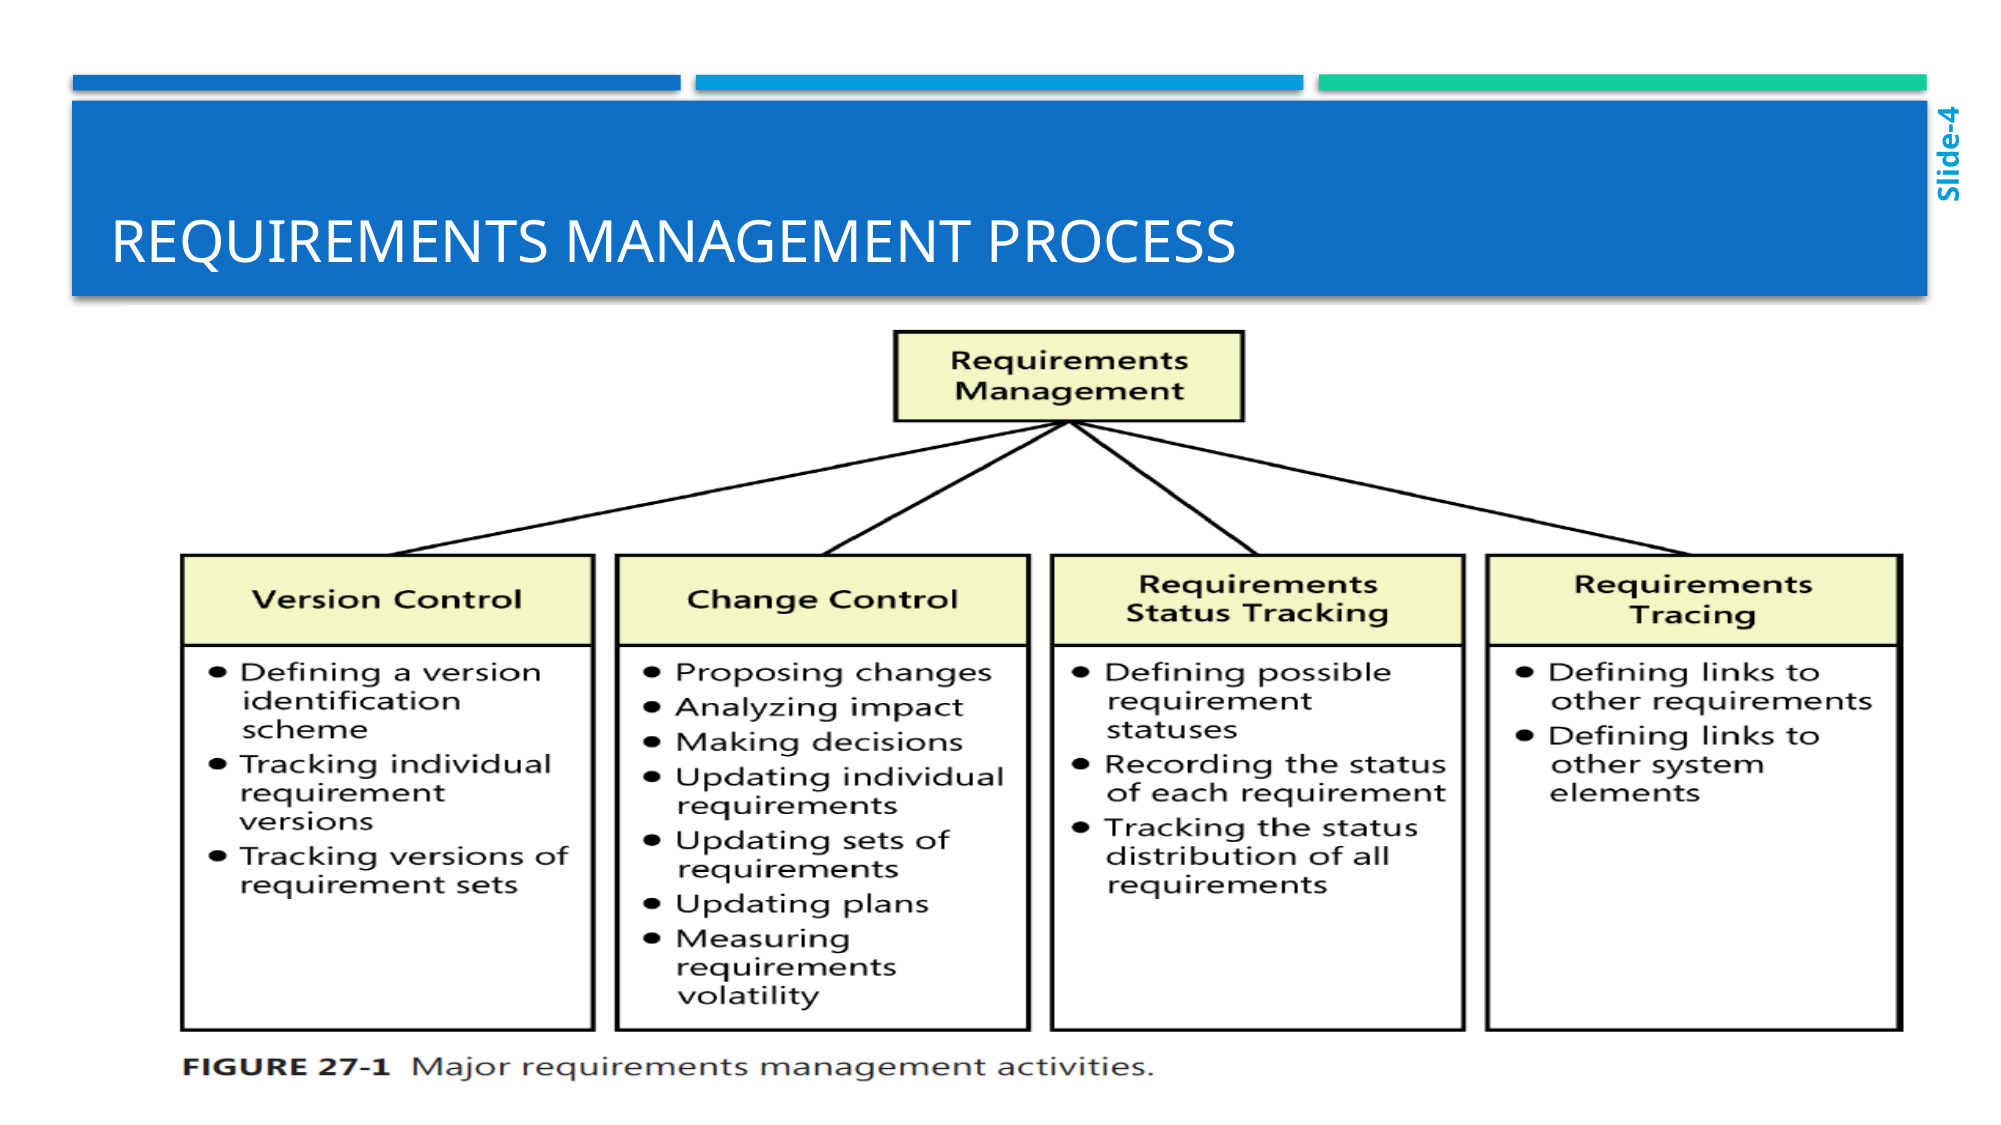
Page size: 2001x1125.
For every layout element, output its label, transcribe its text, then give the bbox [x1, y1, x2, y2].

picture [126, 305, 1931, 1095]
title Requirements management process [95, 115, 1905, 282]
text_box Slide-4 [1930, 99, 1970, 266]
